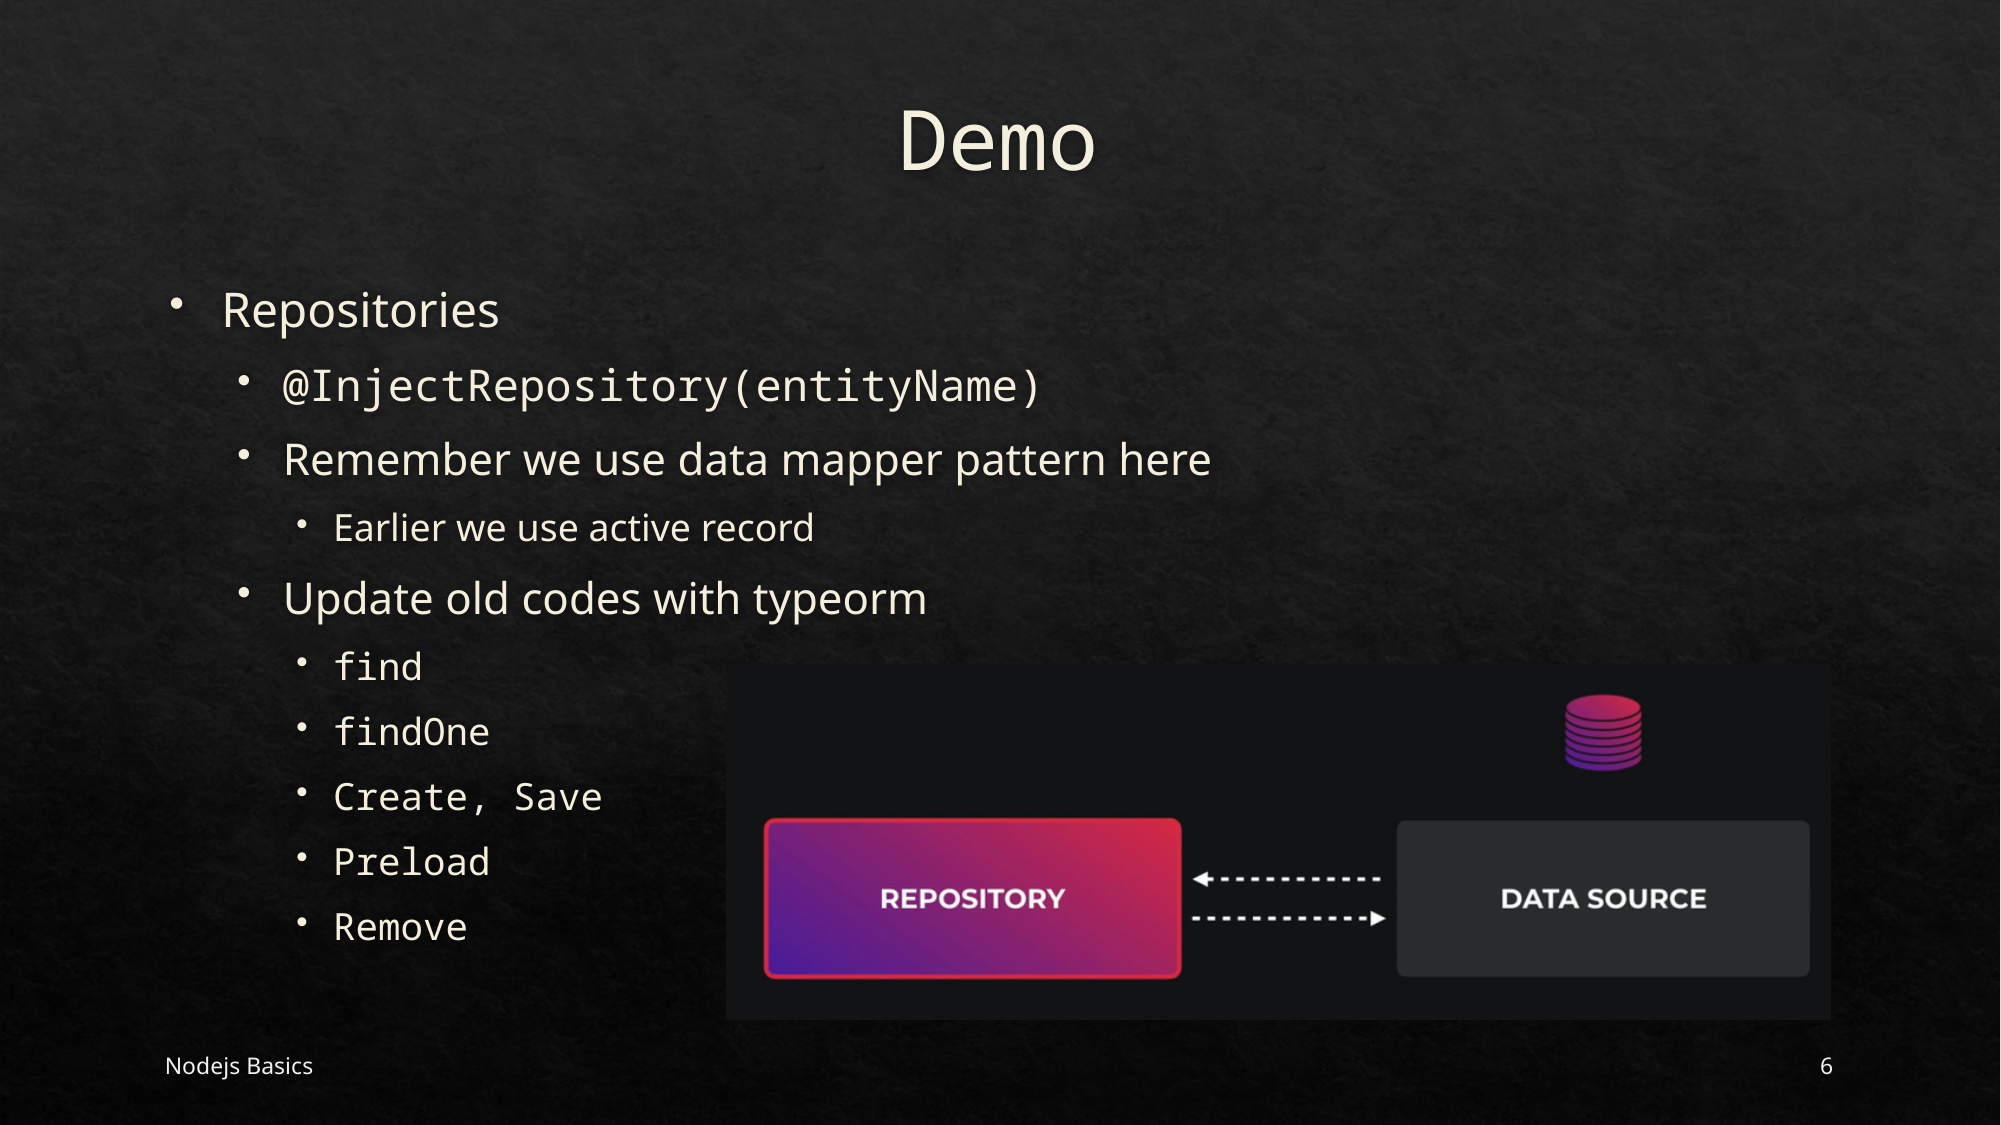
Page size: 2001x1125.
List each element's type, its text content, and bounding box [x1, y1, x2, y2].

footer Nodejs Basics [149, 1037, 1245, 1098]
slide_number 6 [1724, 1037, 1849, 1098]
title Demo [149, 39, 1849, 247]
list Repositories @InjectRepository(entityName) Remember we use data mapper pattern here Earlier we use active record Update old codes with typeorm find findOne Create, Save Preload Remove [149, 265, 1849, 1020]
picture [726, 664, 1831, 1021]
